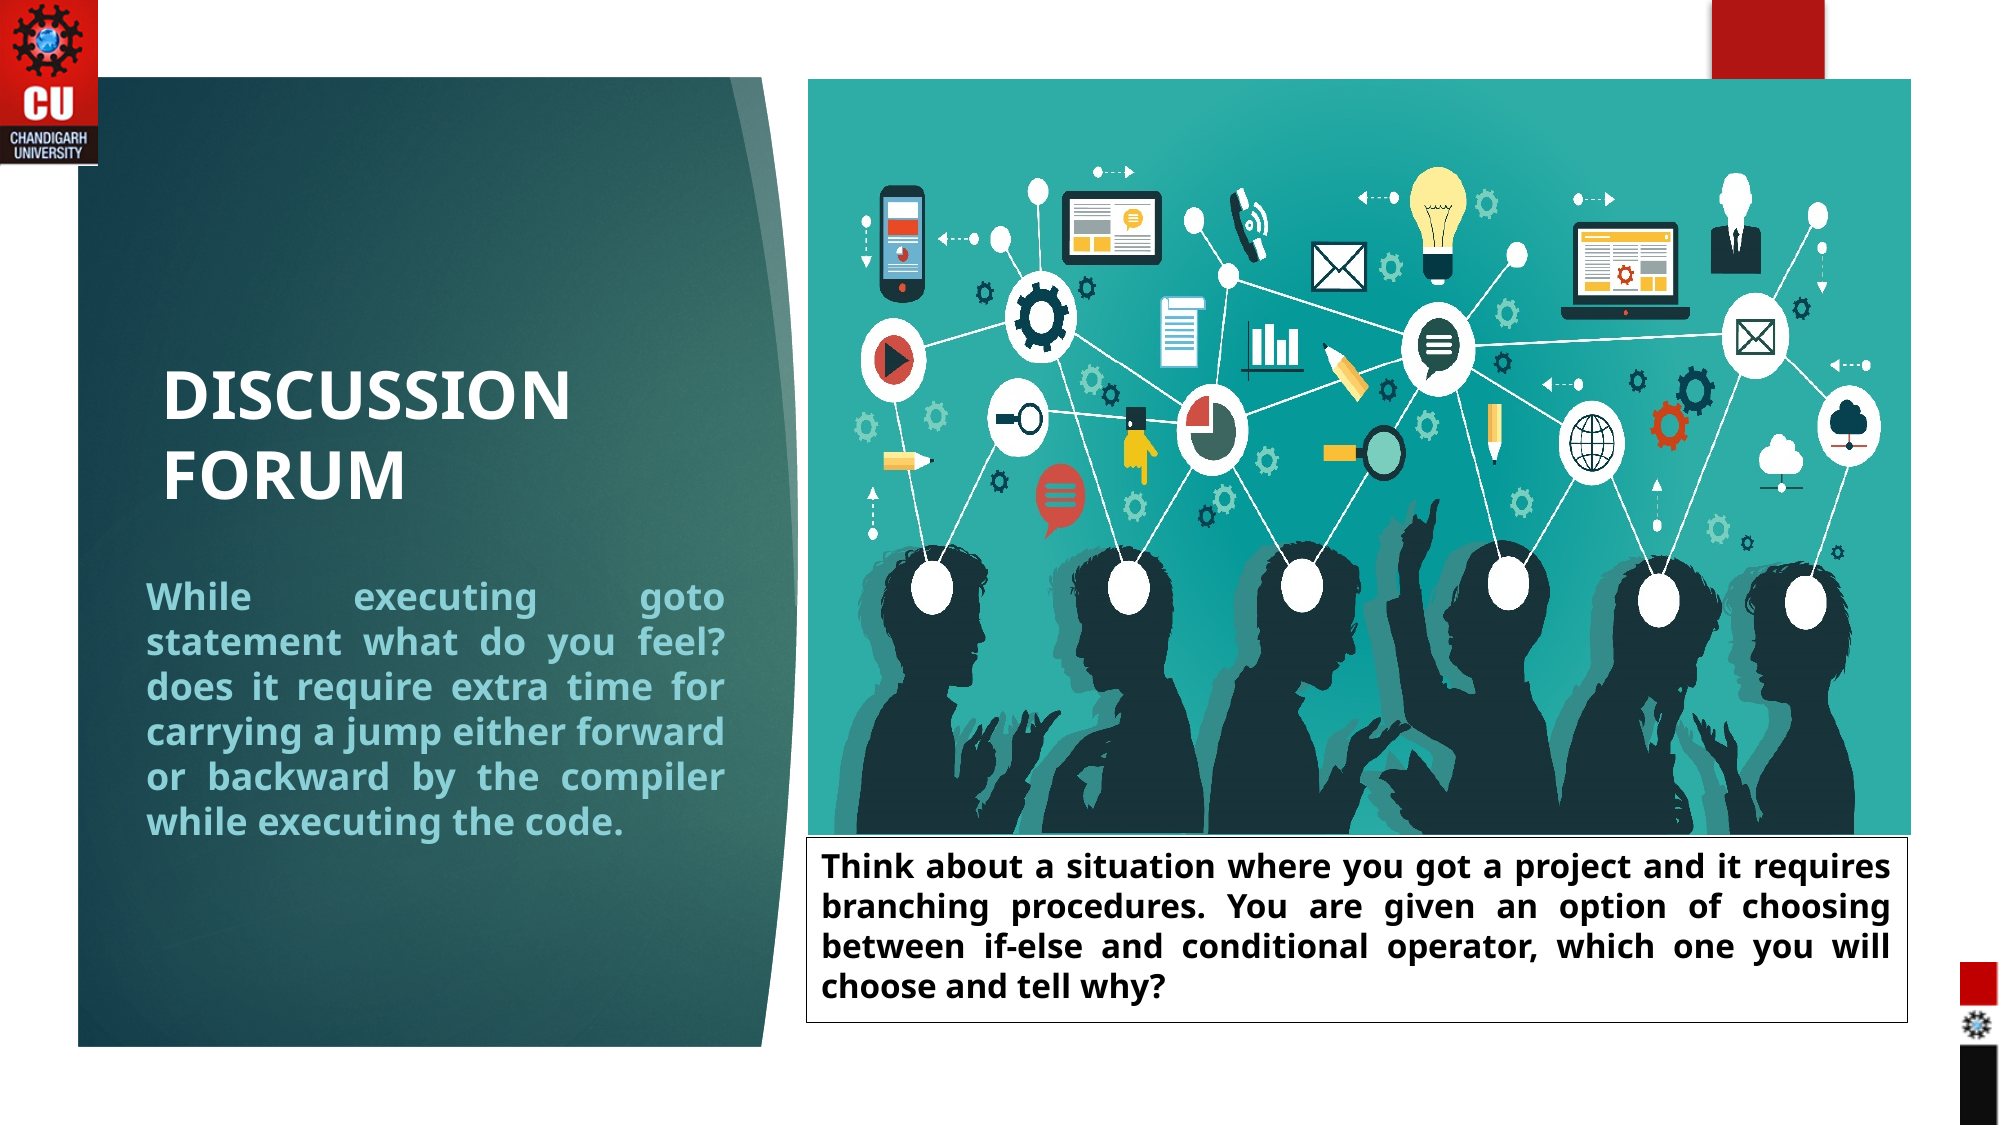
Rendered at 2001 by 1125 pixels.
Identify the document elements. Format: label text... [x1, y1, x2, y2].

text_box DISCUSSION FORUM [146, 345, 589, 521]
picture [808, 78, 1911, 835]
picture [1960, 961, 2000, 1125]
list While executing goto statement what do you feel? does it require extra time for carrying a jump either forward or backward by the compiler while executing the code. [131, 565, 742, 896]
text_box Think about a situation where you got a project and it requires branching procedures. You are given an option of choosing between if-else and conditional operator, which one you will choose and tell why? [806, 843, 1908, 1023]
picture [0, 0, 99, 166]
